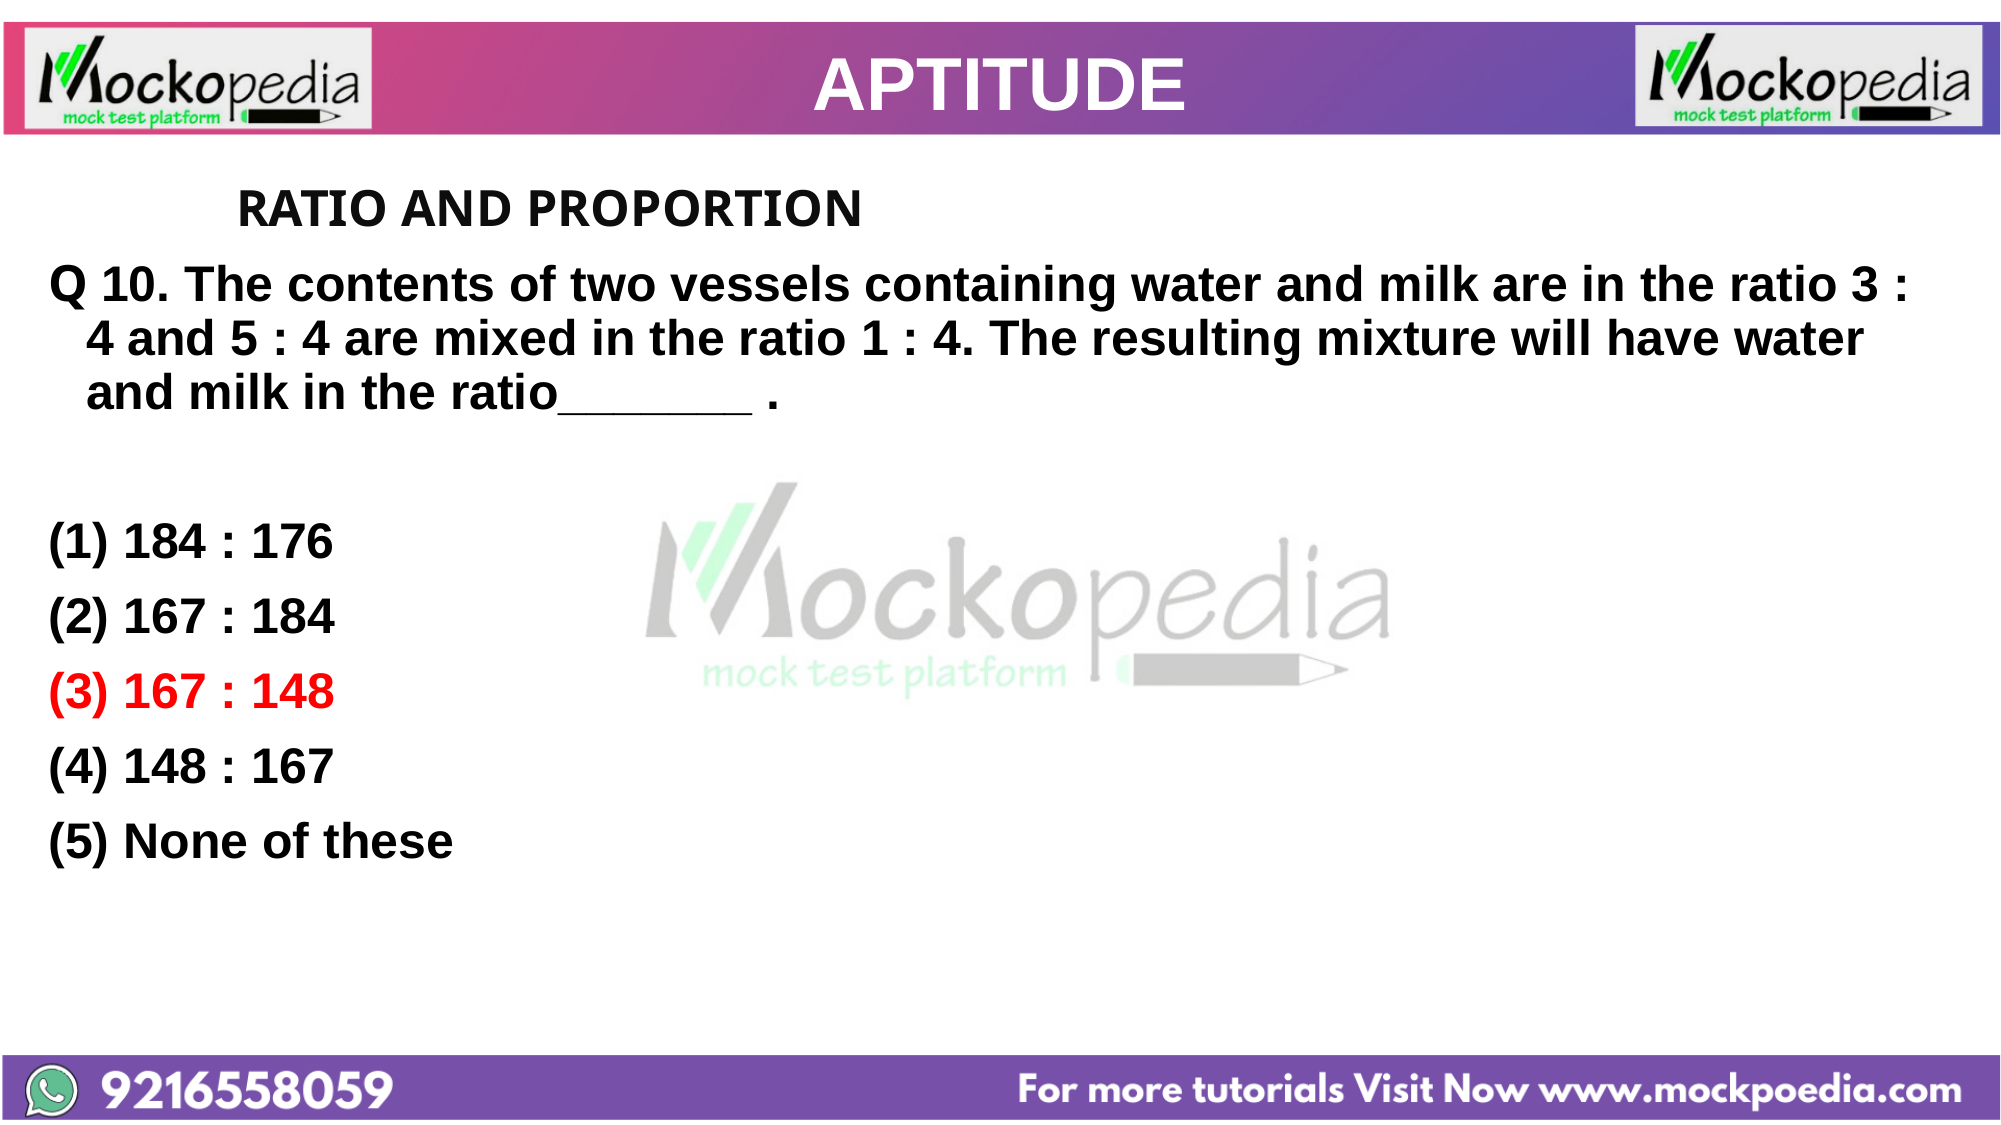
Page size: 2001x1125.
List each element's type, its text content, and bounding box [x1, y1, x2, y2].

picture [0, 0, 2001, 1125]
title APTITUDE [41, 31, 1959, 142]
list RATIO AND PROPORTION Q 10. The contents of two vessels containing water and milk are in the ratio 3 : 4 and 5 : 4 are mixed in the ratio 1 : 4. The resulting mixture will have water and milk in the ratio_______ . 184 : 176 (2) 167 : 184 (3) 167 : 148 (4) 148 : 167 (5) None of these [33, 175, 1959, 1053]
